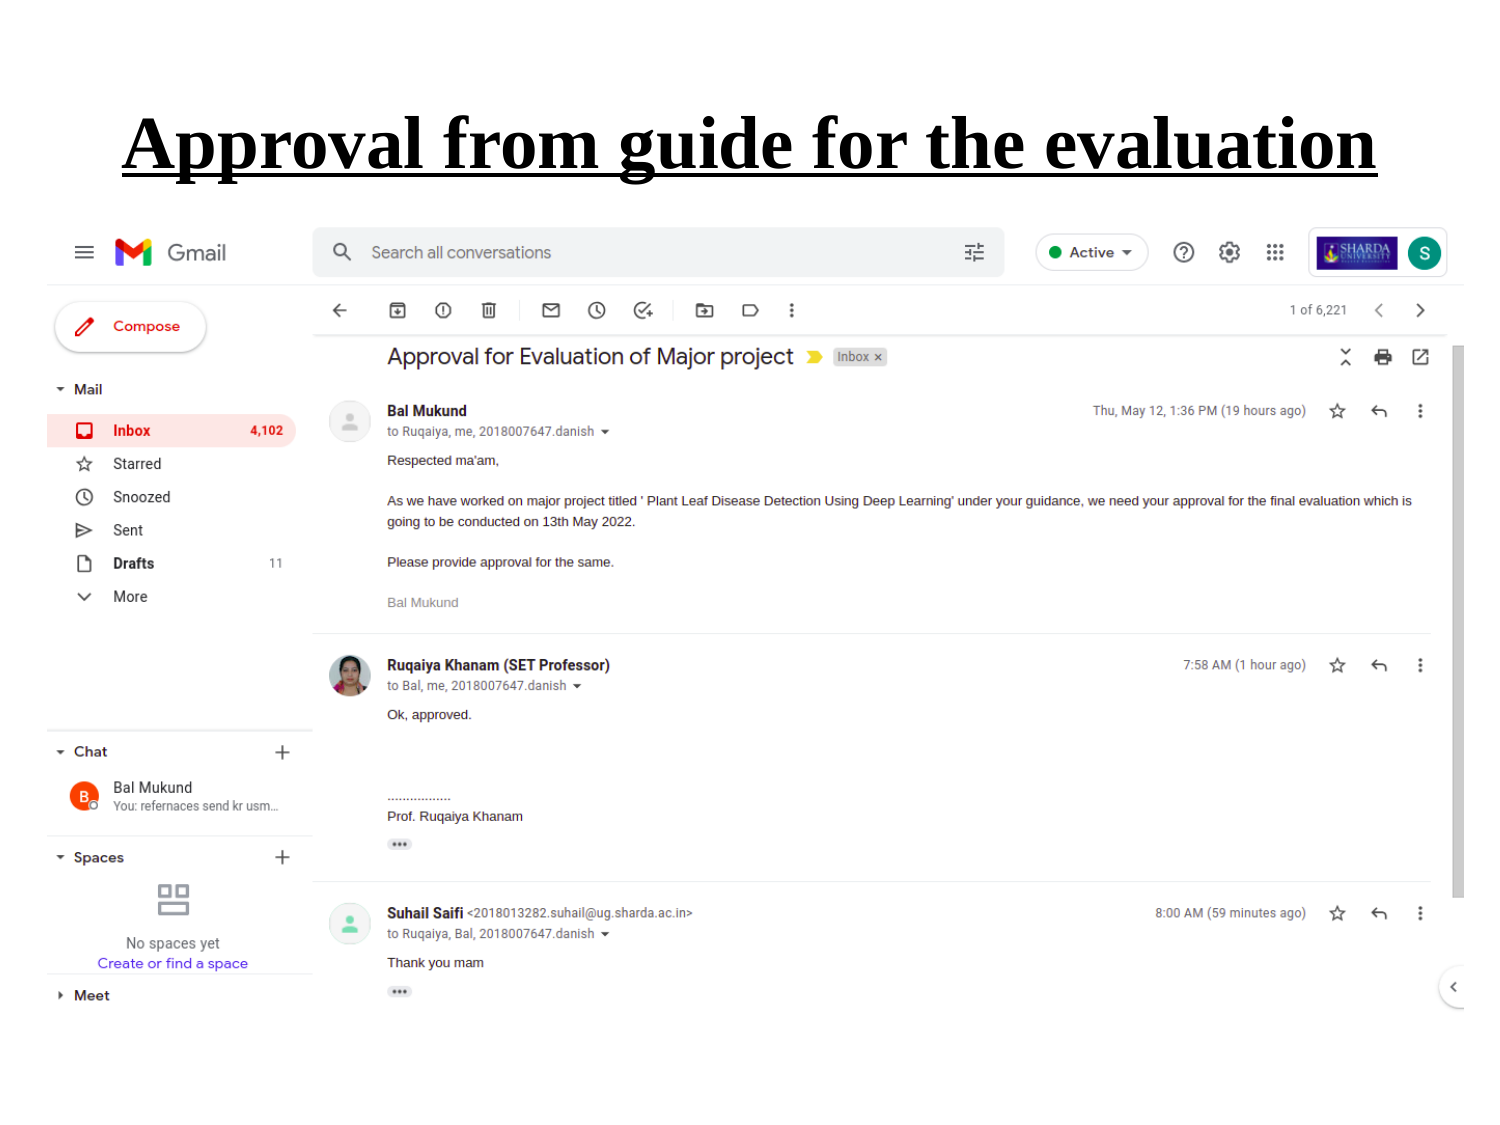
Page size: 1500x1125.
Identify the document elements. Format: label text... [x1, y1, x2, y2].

picture [46, 219, 1465, 1016]
text_box Approval from guide for the evaluation [74, 45, 1425, 217]
